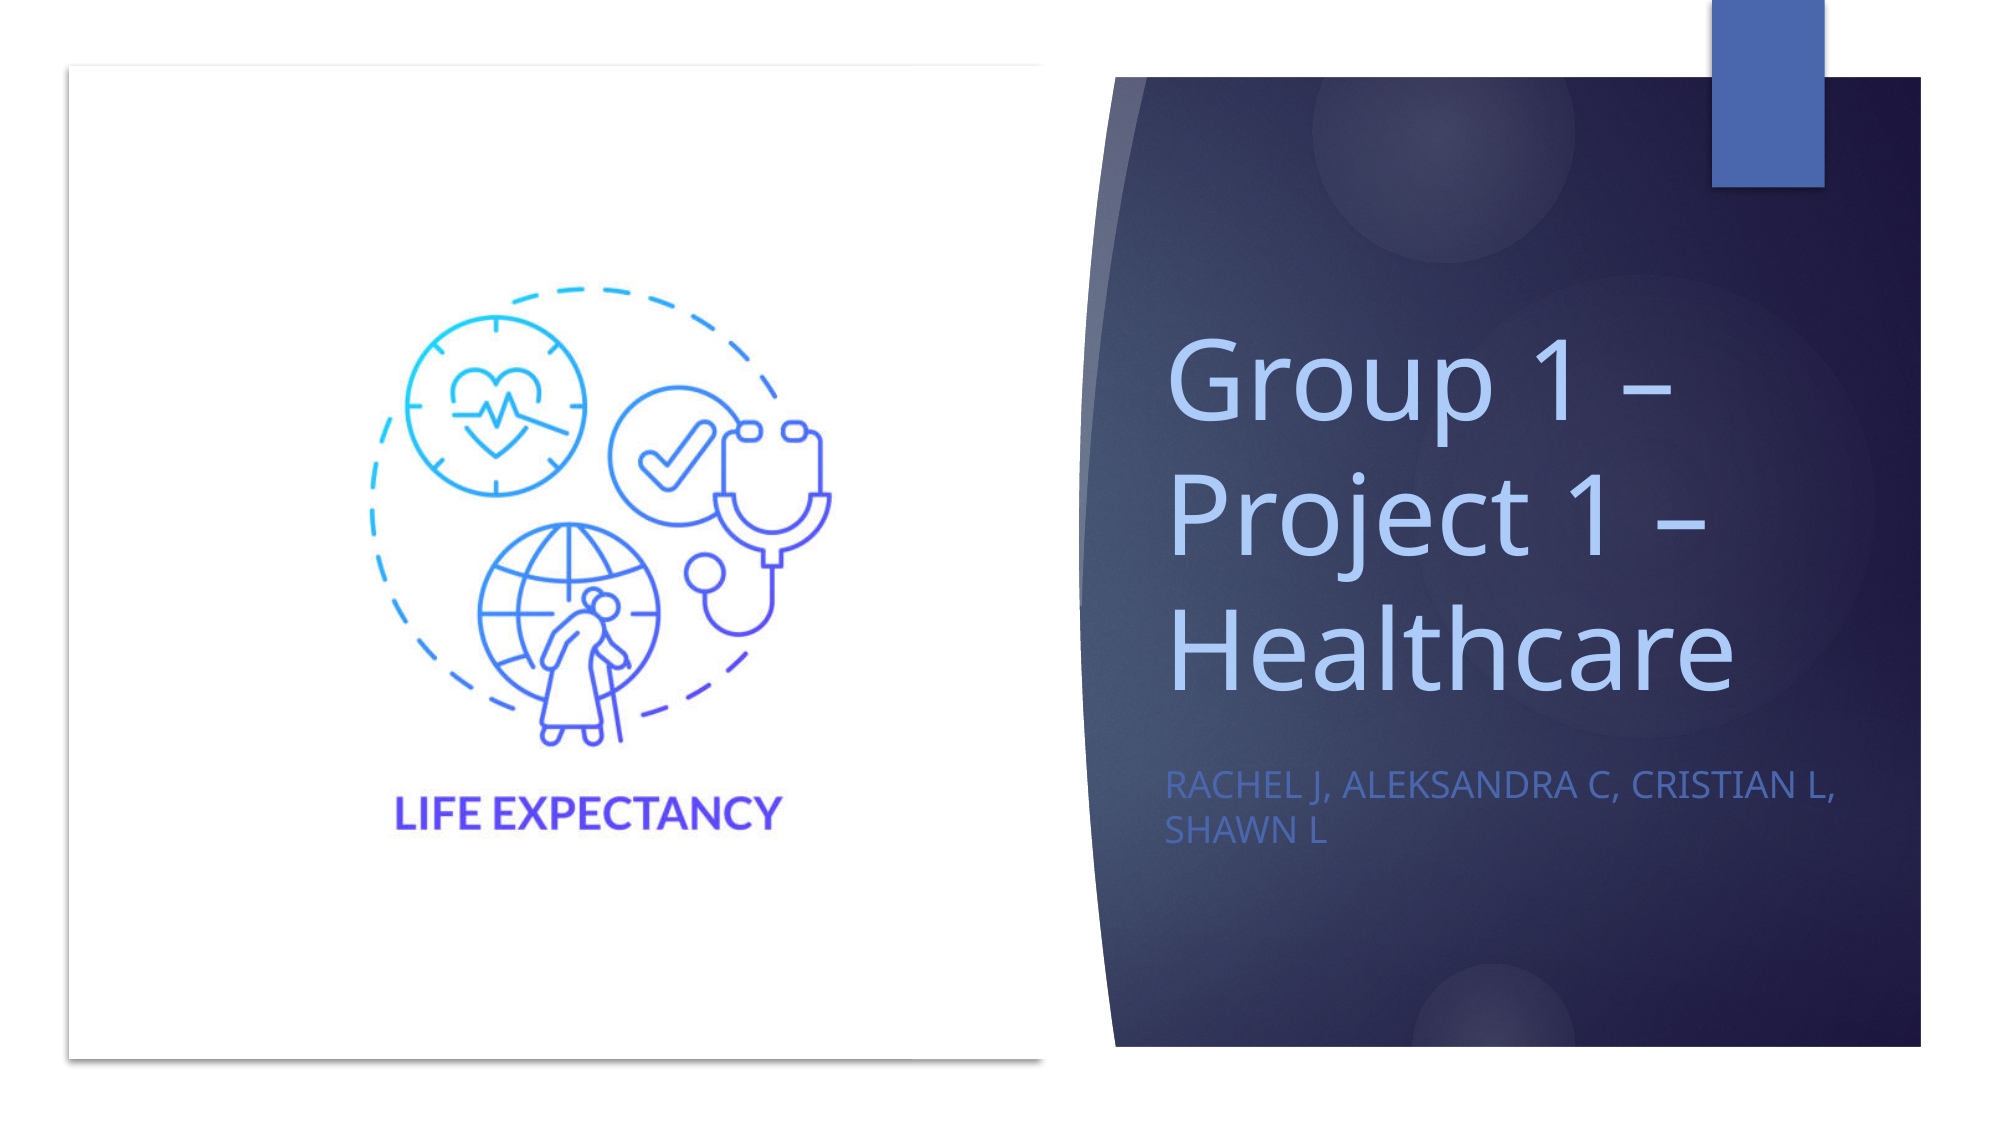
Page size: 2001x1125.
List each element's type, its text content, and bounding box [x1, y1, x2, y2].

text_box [68, 64, 1128, 1060]
picture [210, 182, 971, 943]
title Group 1 – Project 1 – Healthcare [1149, 203, 1894, 721]
subtitle Rachel J, Aleksandra C, Cristian L, Shawn L [1149, 753, 1894, 1020]
